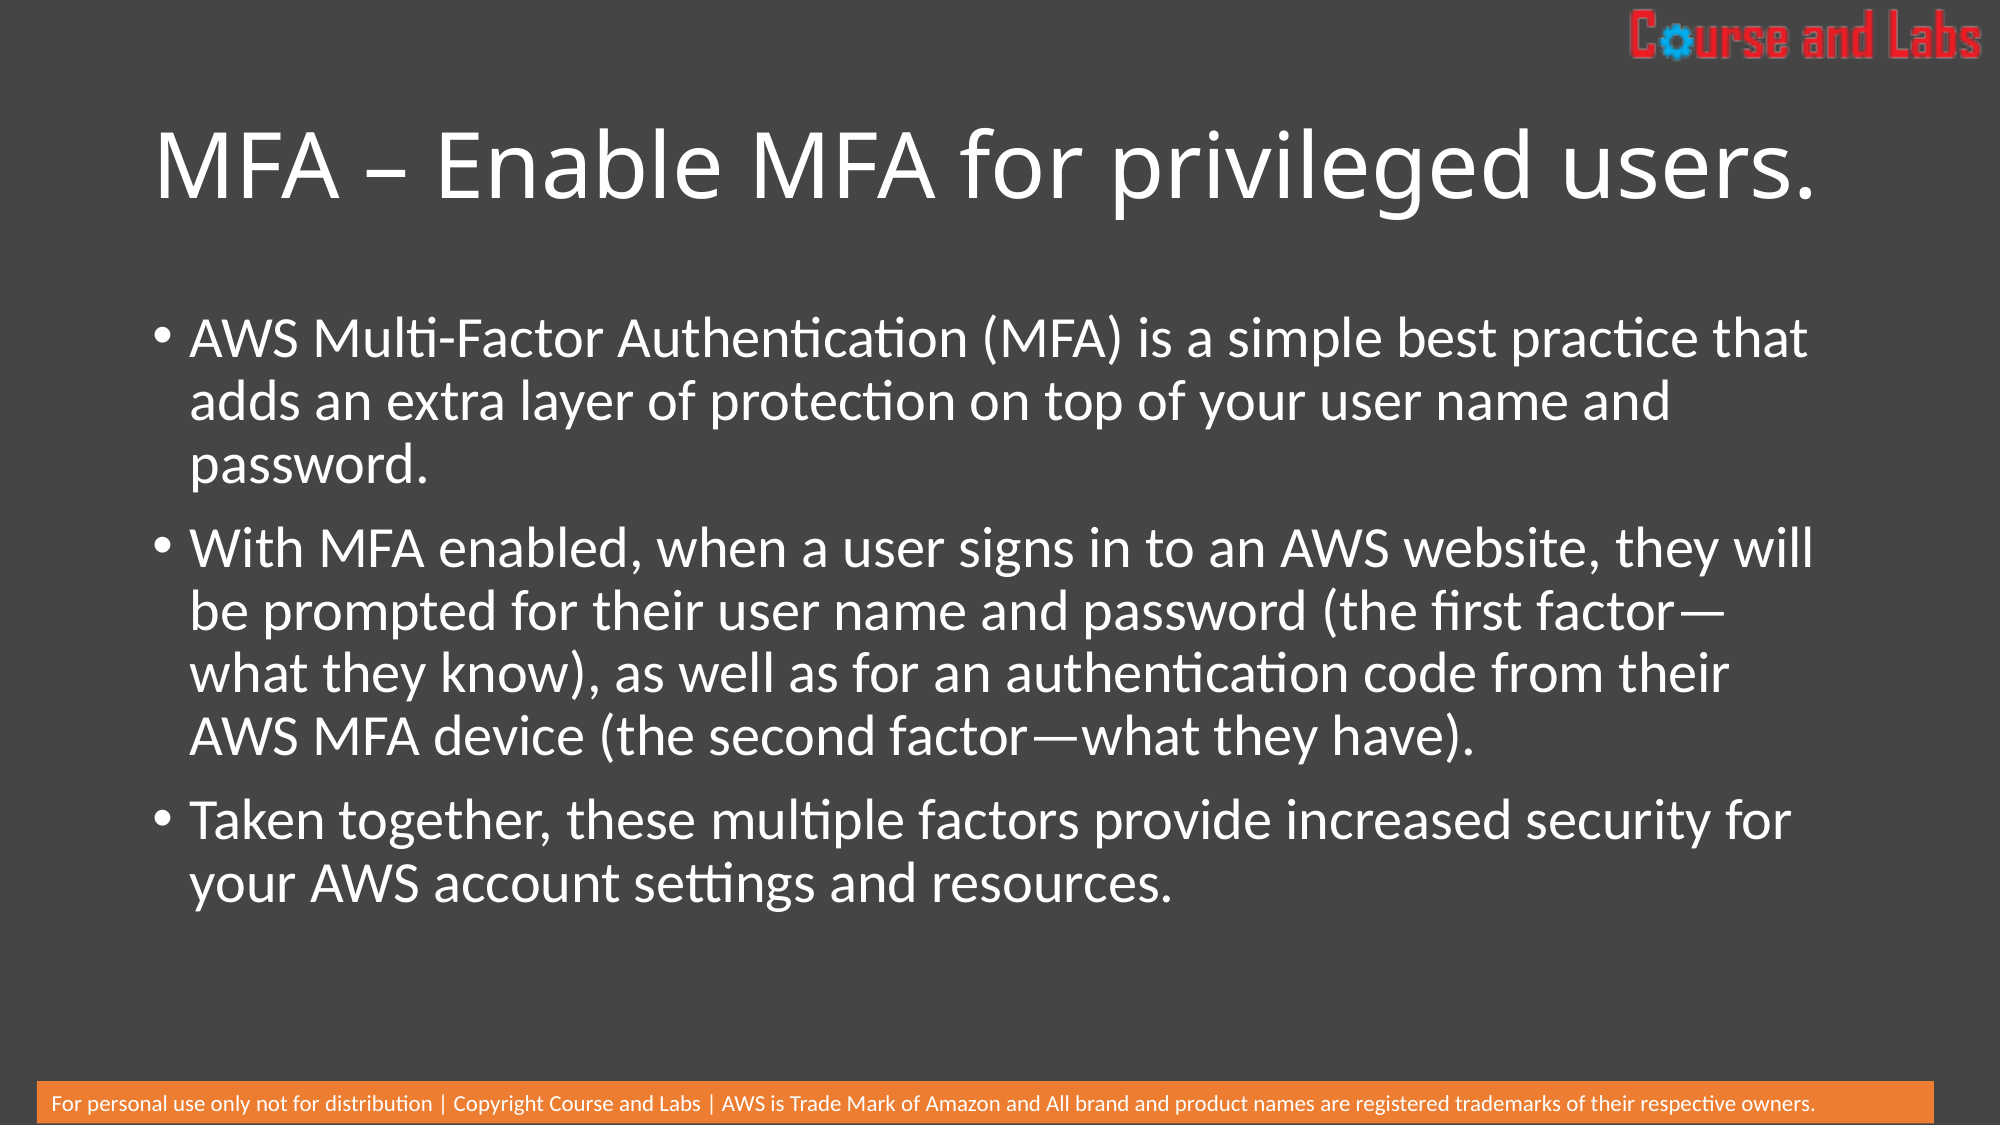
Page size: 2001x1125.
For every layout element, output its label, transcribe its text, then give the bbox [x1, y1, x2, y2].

list AWS Multi-Factor Authentication (MFA) is a simple best practice that adds an extra layer of protection on top of your user name and password. With MFA enabled, when a user signs in to an AWS website, they will be prompted for their user name and password (the first factor—what they know), as well as for an authentication code from their AWS MFA device (the second factor—what they have). Taken together, these multiple factors provide increased security for your AWS account settings and resources. [137, 299, 1863, 1014]
picture [1620, 5, 1987, 70]
title MFA – Enable MFA for privileged users. [137, 59, 1863, 278]
picture [1670, 35, 1683, 49]
